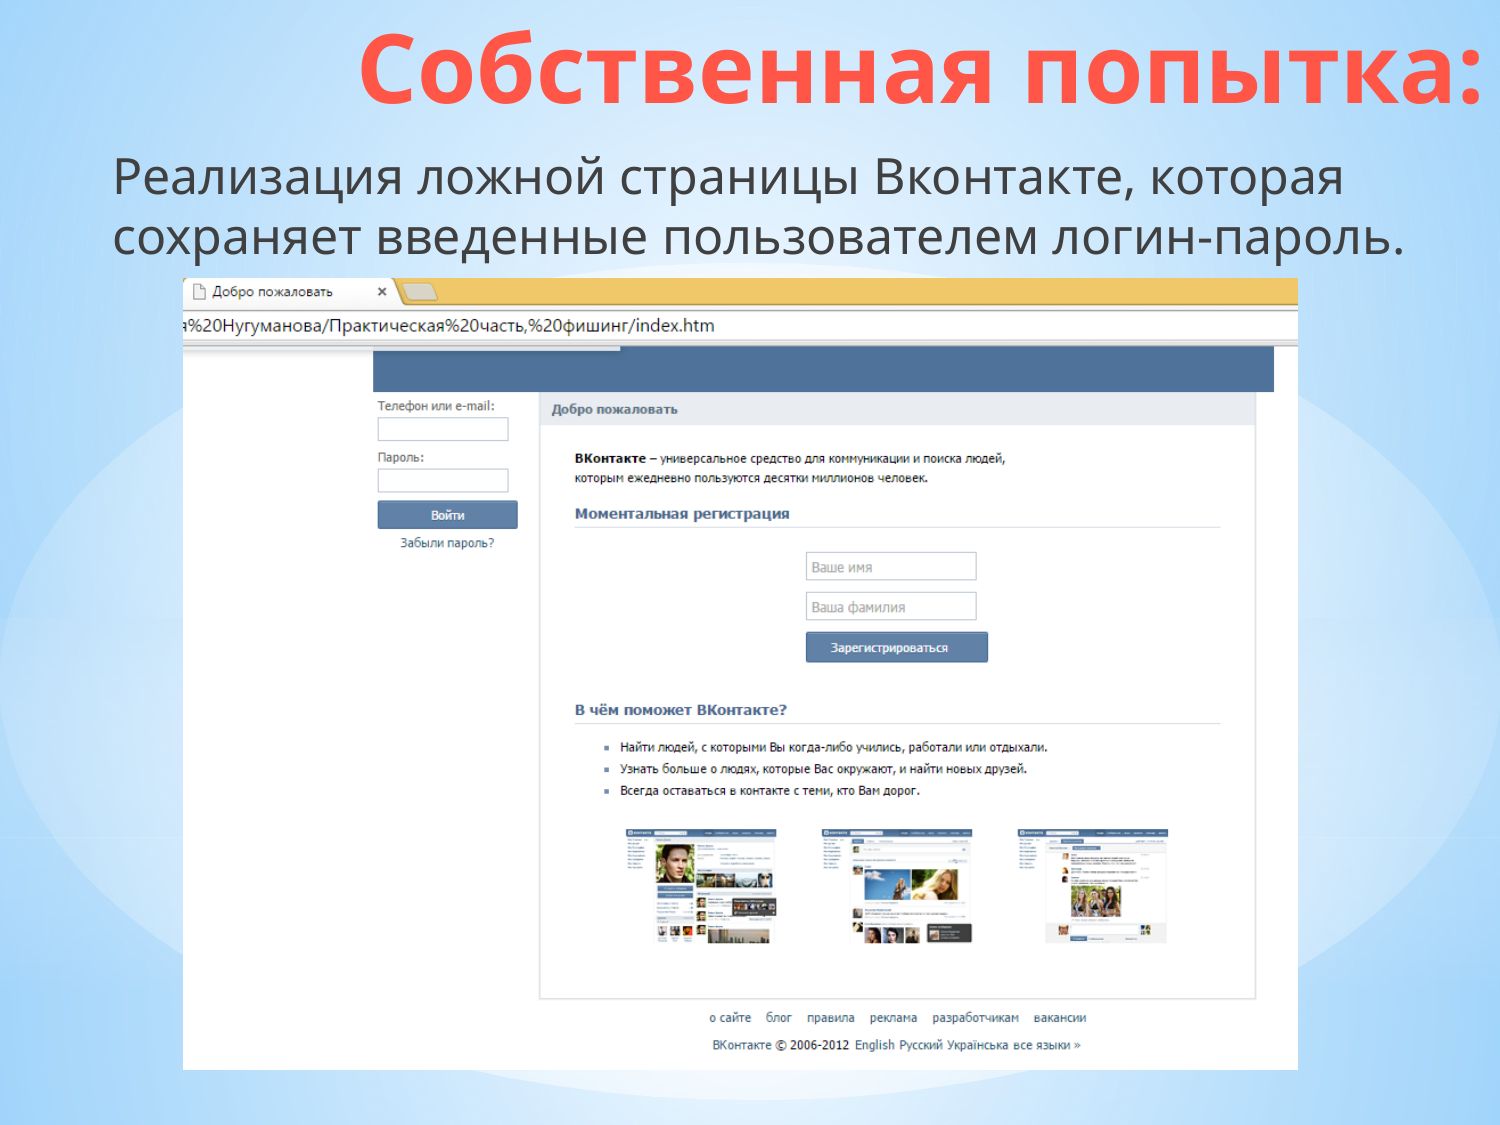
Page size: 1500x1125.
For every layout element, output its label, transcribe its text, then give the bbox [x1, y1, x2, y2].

list [64, 125, 1459, 696]
text_box Реализация ложной страницы Вконтакте, которая сохраняет введенные пользователем логин-пароль. [89, 137, 1484, 708]
title Собственная попытка: [0, 0, 1500, 188]
picture [182, 278, 1299, 1070]
